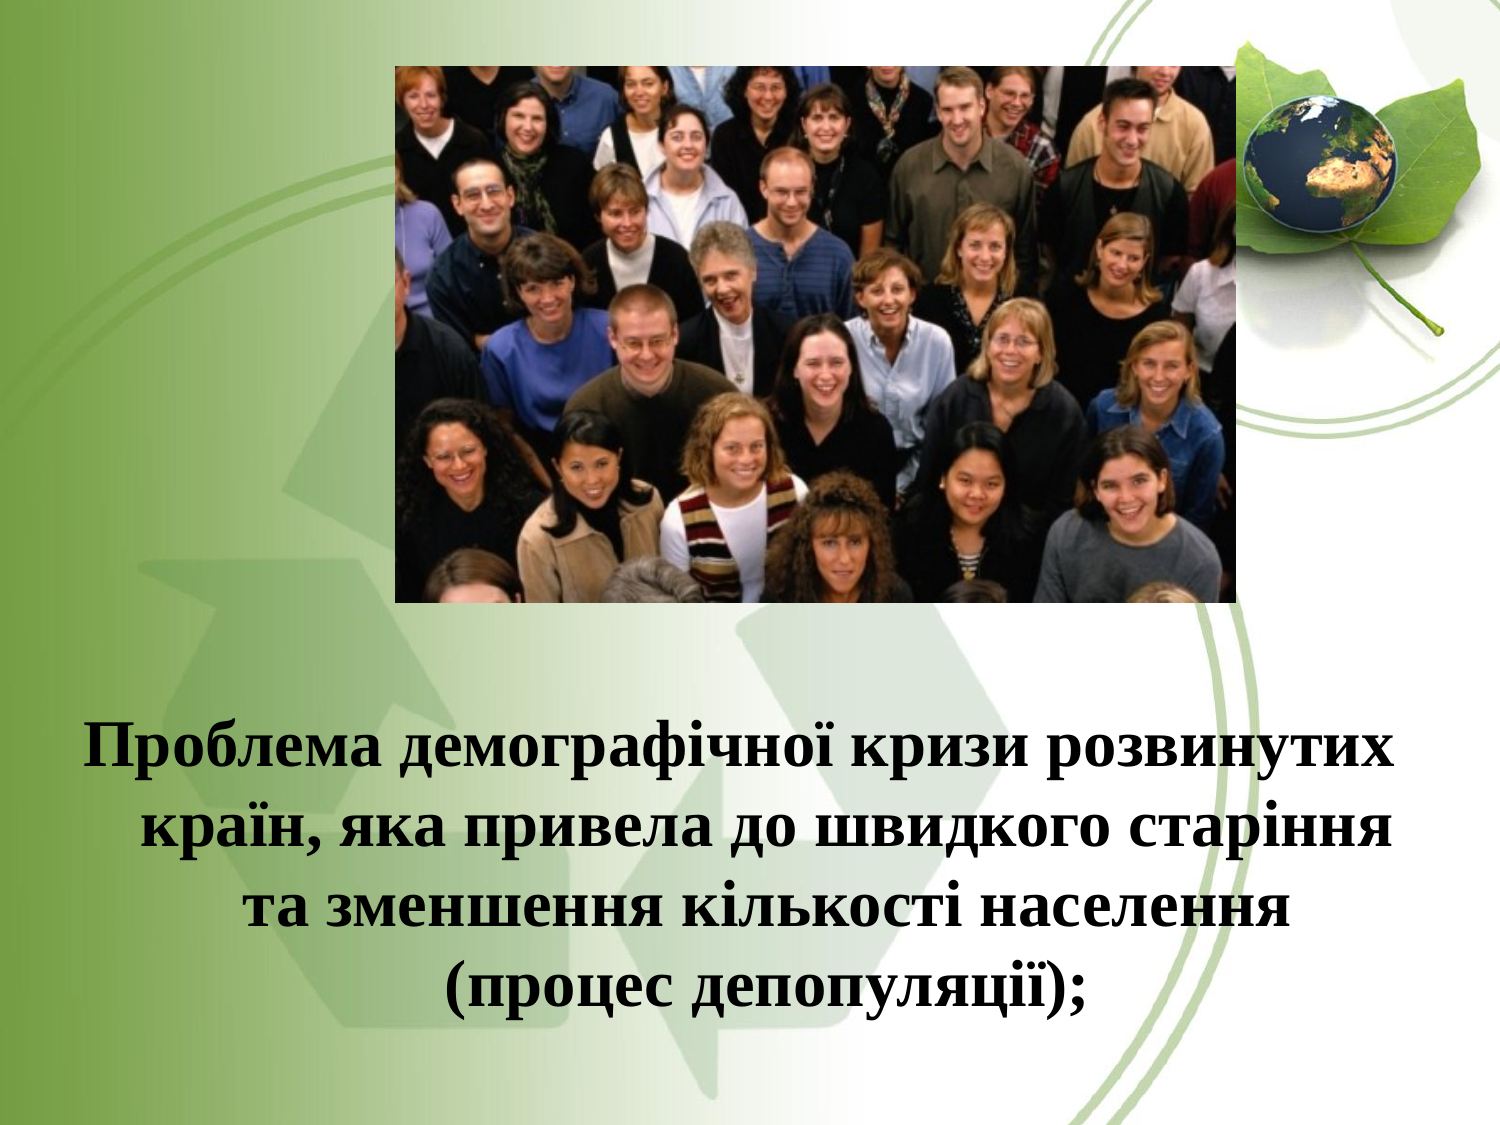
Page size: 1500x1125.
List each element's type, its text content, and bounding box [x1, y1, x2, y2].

list Проблема демографічної кризи розвинутих країн, яка привела до швидкого старіння та зменшення кількості населення (процес депопуляції); [64, 692, 1415, 1087]
picture [0, 0, 1500, 1125]
